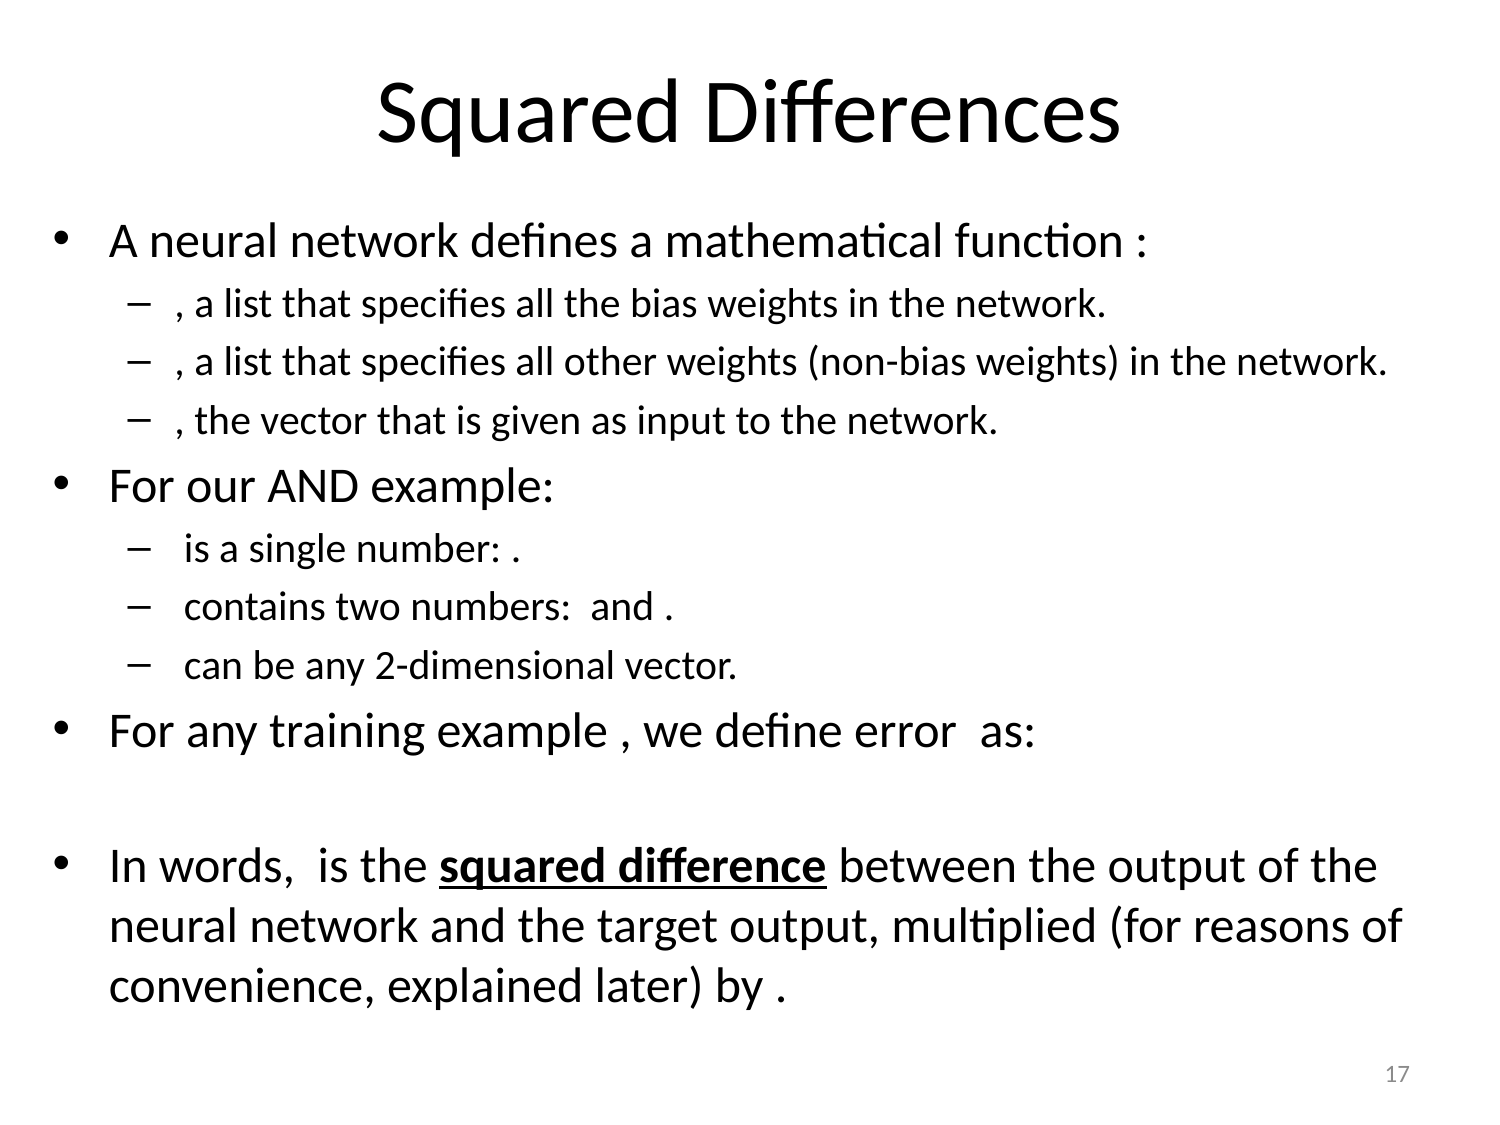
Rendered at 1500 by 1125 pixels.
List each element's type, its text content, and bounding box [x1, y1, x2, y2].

slide_number 17 [1074, 1042, 1425, 1103]
title Squared Differences [75, 24, 1425, 188]
